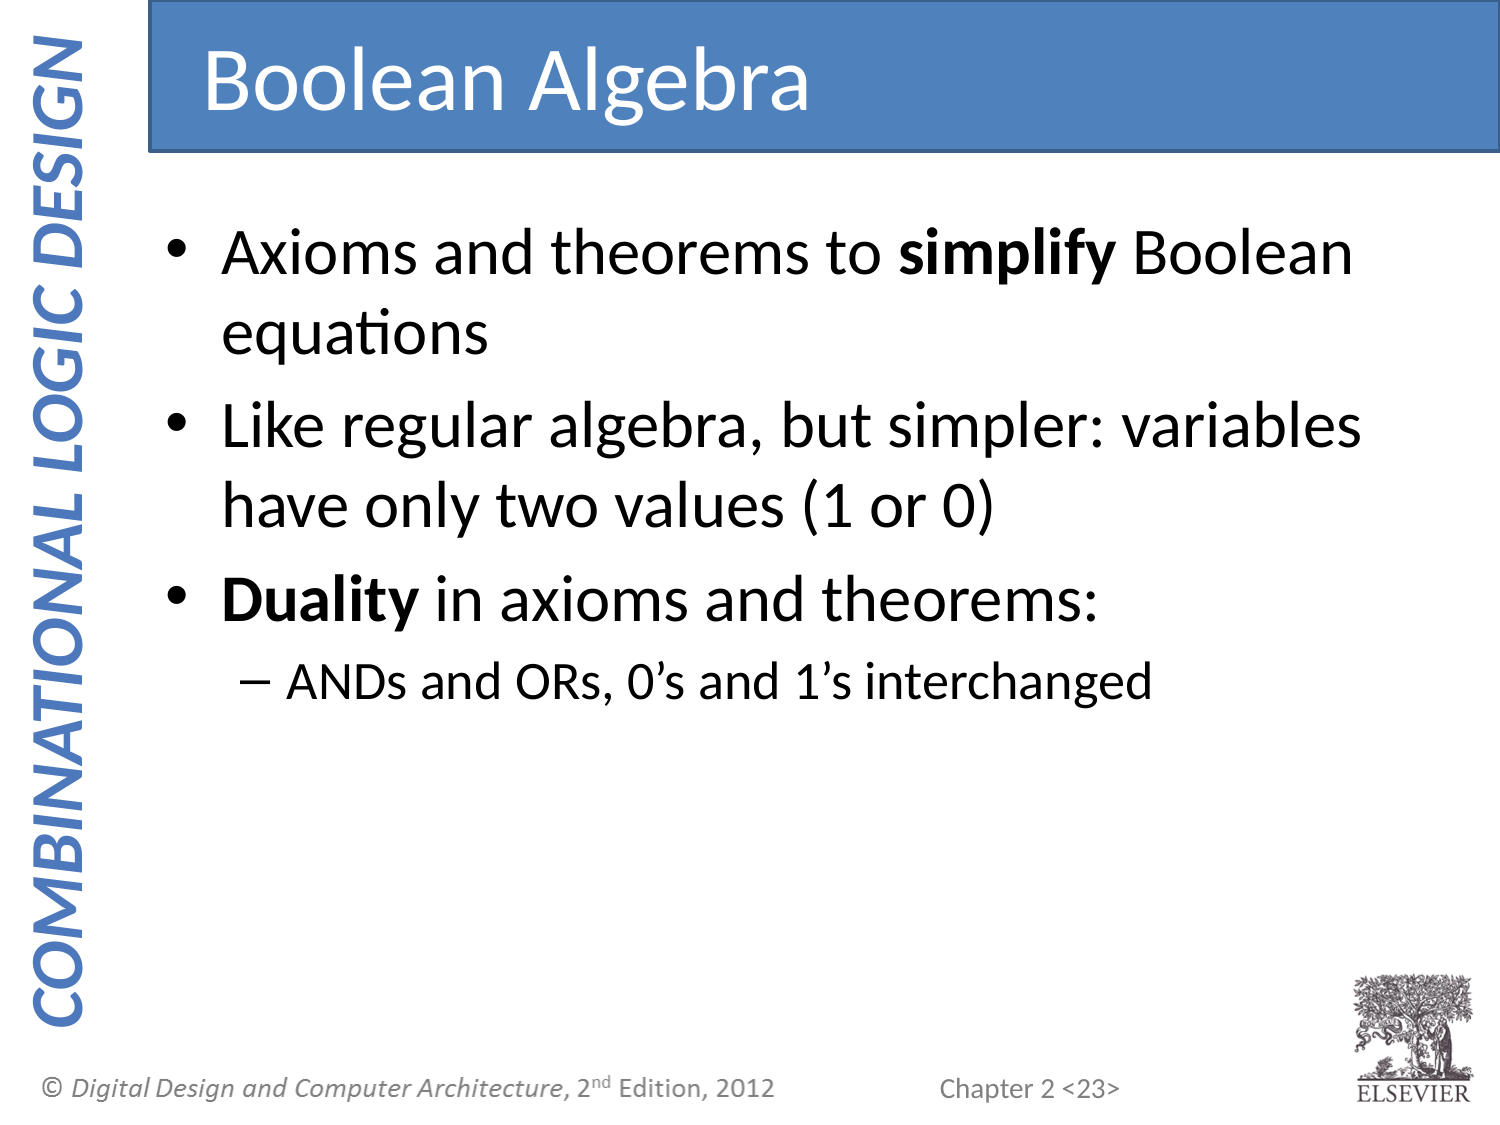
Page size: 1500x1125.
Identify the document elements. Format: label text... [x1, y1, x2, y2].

picture [0, 0, 1500, 1125]
list Axioms and theorems to simplify Boolean equations Like regular algebra, but simpler: variables have only two values (1 or 0) Duality in axioms and theorems: ANDs and ORs, 0’s and 1’s interchanged [150, 200, 1450, 1013]
text_box Boolean Algebra [187, 11, 1488, 136]
